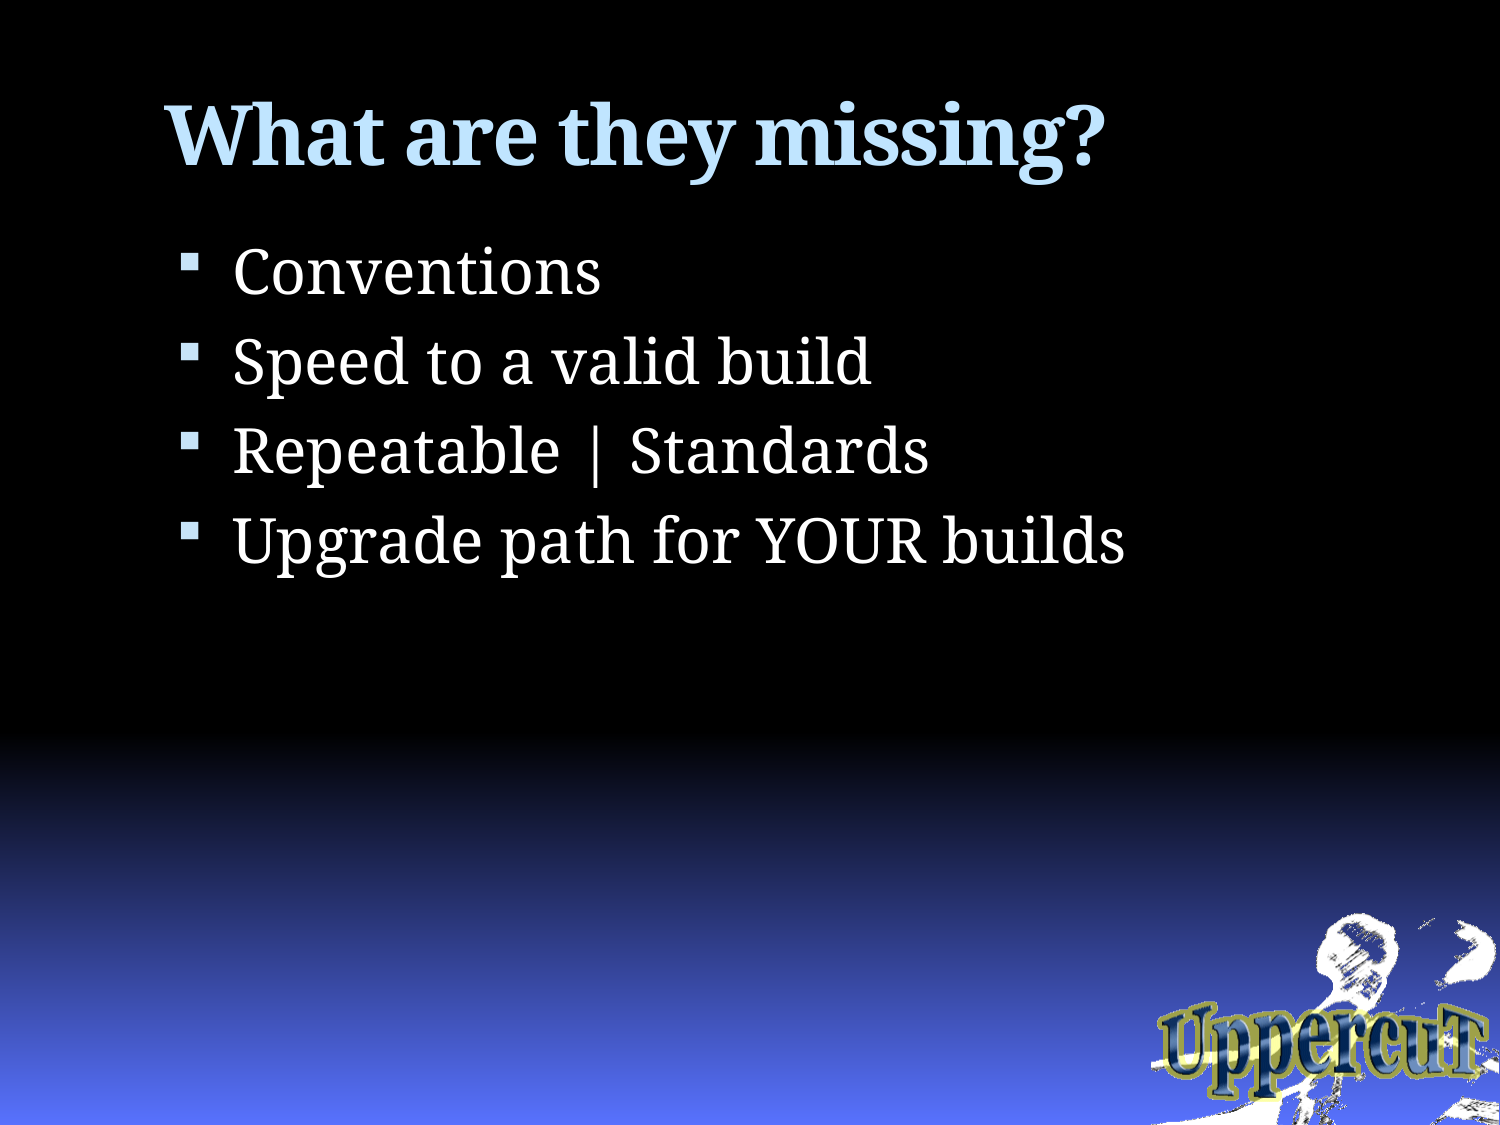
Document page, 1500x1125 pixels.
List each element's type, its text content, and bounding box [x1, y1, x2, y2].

list Conventions Speed to a valid build Repeatable | Standards Upgrade path for YOUR builds [150, 224, 1425, 975]
picture [1125, 882, 1500, 1125]
title What are they missing? [150, 75, 1425, 224]
